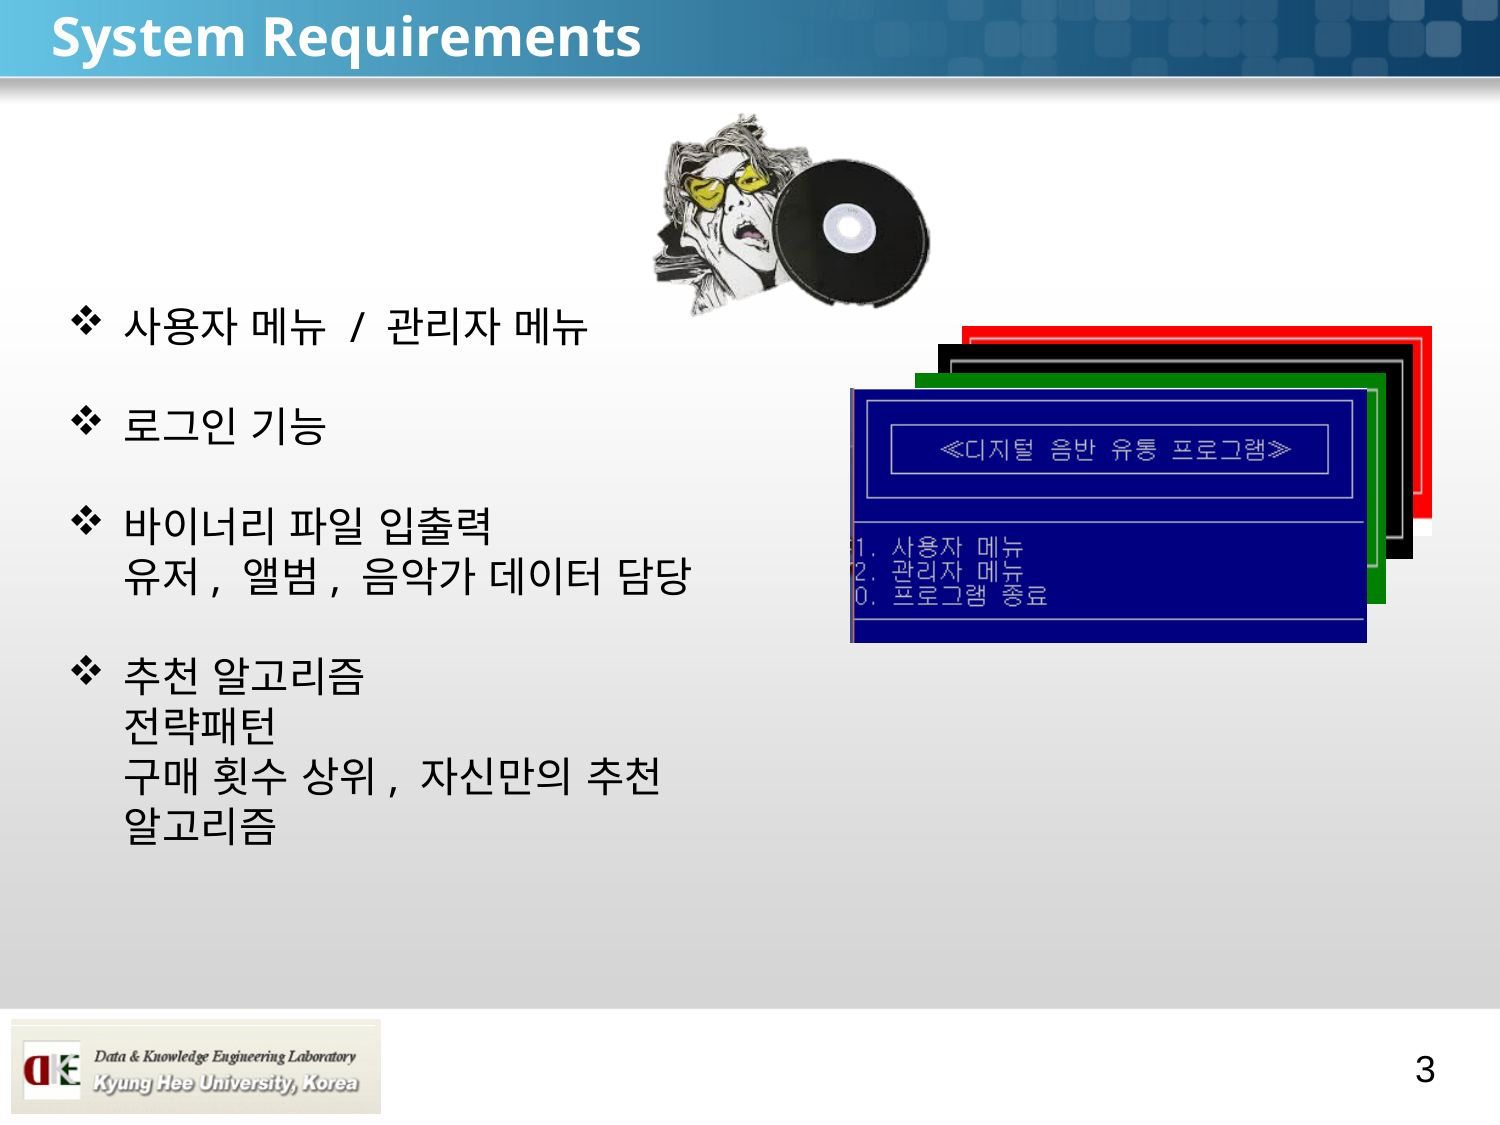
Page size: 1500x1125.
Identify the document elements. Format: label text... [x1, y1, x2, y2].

picture [0, 0, 1500, 1125]
text_box 사용자 메뉴 / 관리자 메뉴 로그인 기능 바이너리 파일 입출력 유저, 앨범, 음악가 데이터 담당 추천 알고리즘 전략패턴 구매 횟수 상위, 자신만의 추천 알고리즘 [0, 293, 801, 959]
title System Requirements [51, 0, 1500, 99]
